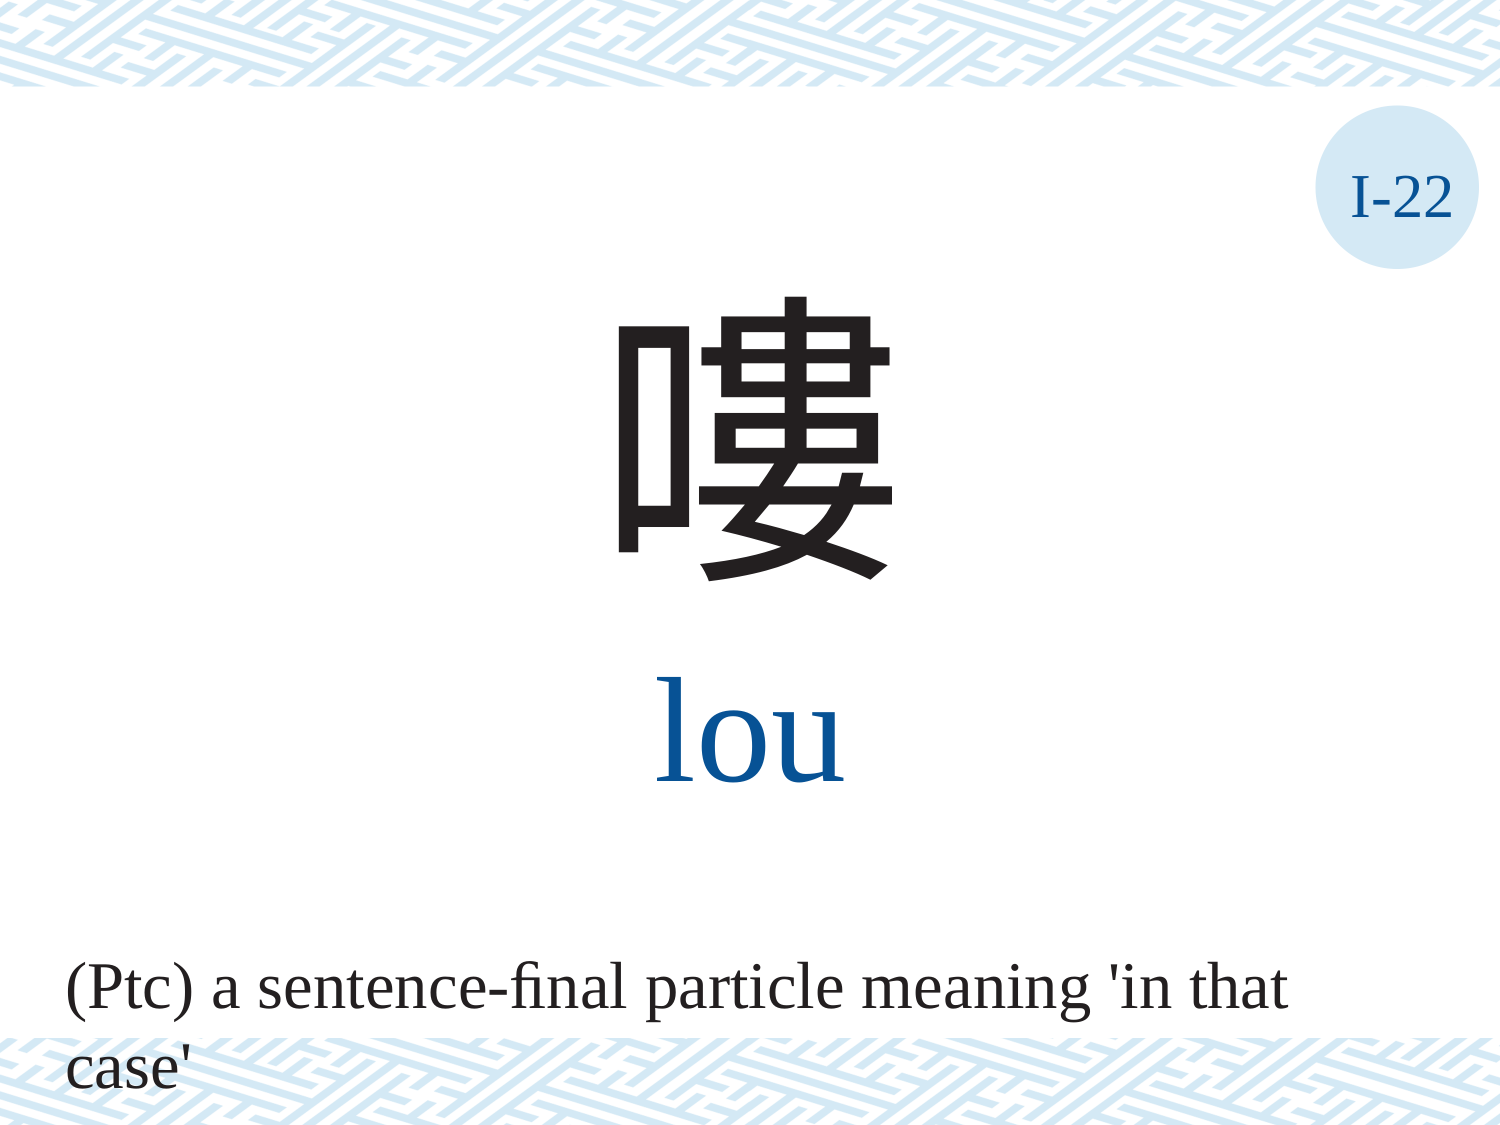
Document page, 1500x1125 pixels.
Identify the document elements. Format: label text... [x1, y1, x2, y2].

text_box I-22 嘍 lou [593, 154, 1456, 812]
text_box (Ptc) a sentence-ﬁnal particle meaning 'in that case' [62, 942, 1434, 1103]
picture [0, 0, 1500, 1125]
